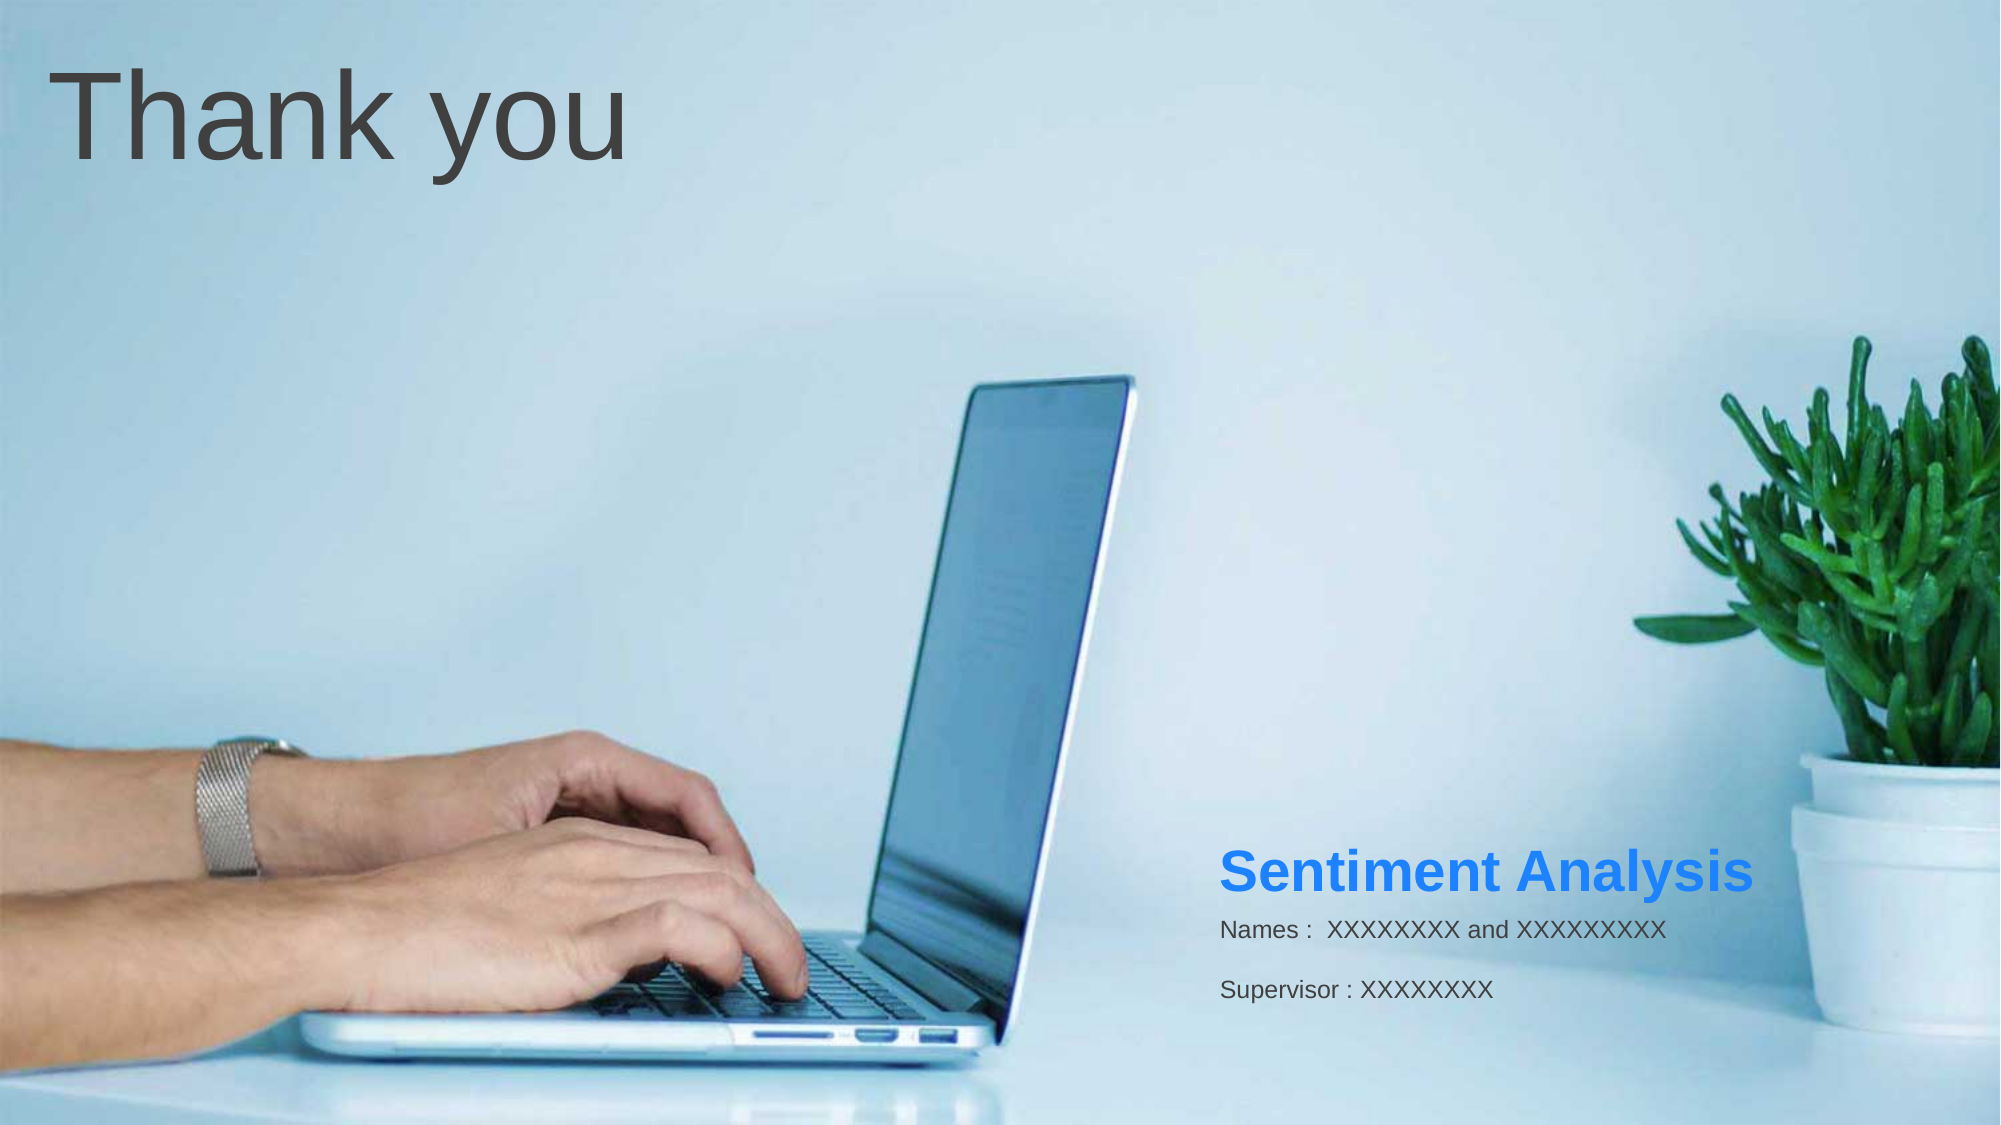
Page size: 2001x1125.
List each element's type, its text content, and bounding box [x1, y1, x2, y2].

picture [0, 0, 2001, 1125]
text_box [1204, 834, 1832, 1013]
text_box Thank you [32, 27, 890, 192]
